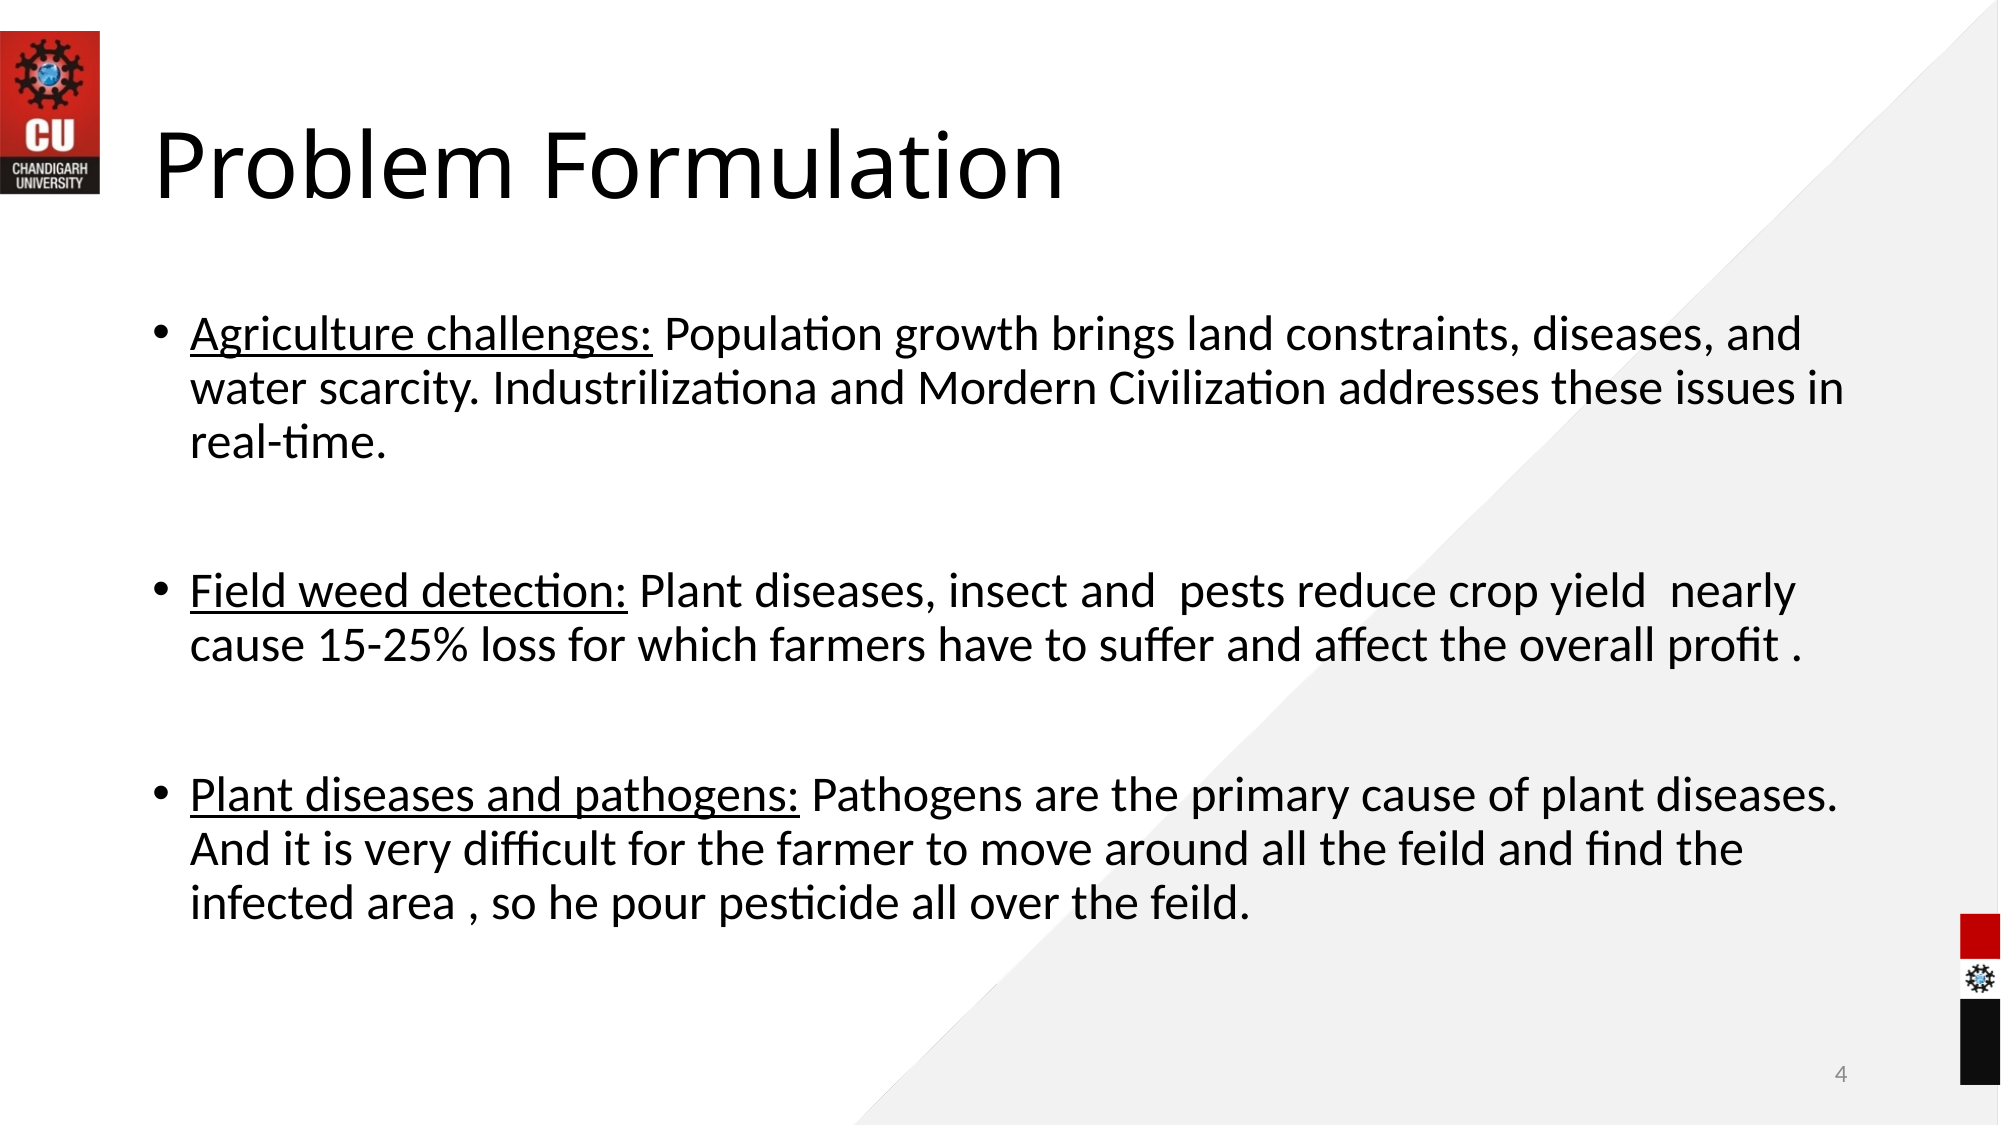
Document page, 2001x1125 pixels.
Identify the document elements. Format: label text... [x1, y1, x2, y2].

list Agriculture challenges: Population growth brings land constraints, diseases, and water scarcity. Industrilizationa and Mordern Civilization addresses these issues in real-time. Field weed detection: Plant diseases, insect and pests reduce crop yield nearly cause 15-25% loss for which farmers have to suffer and affect the overall profit . Plant diseases and pathogens: Pathogens are the primary cause of plant diseases. And it is very difficult for the farmer to move around all the feild and find the infected area , so he pour pesticide all over the feild. [137, 299, 1863, 1014]
slide_number 4 [1412, 1042, 1863, 1103]
title Problem Formulation [137, 59, 1863, 278]
picture [0, 0, 2001, 1125]
